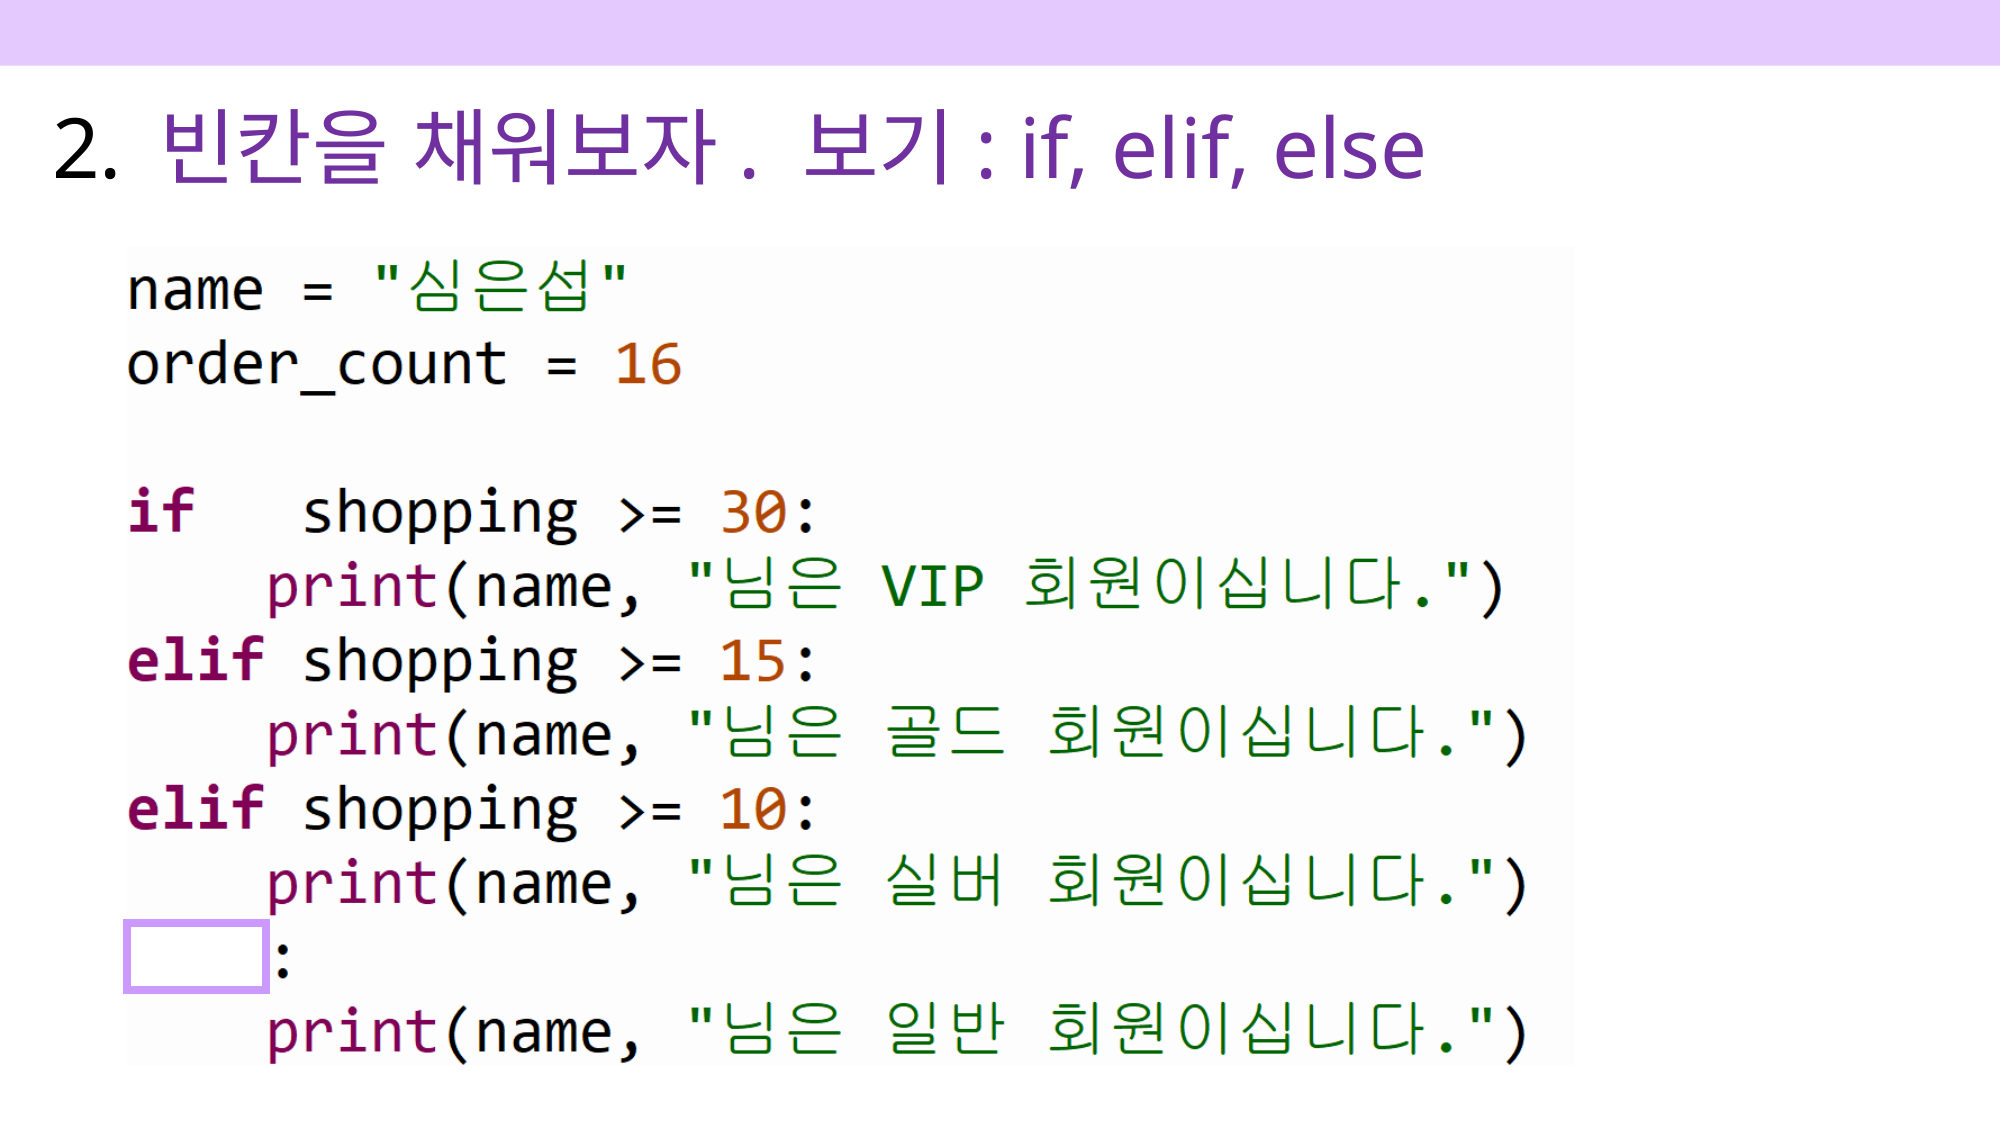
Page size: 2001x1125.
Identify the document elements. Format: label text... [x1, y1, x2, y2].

text_box 빈칸을 채워보자. 보기: if, elif, else [144, 88, 1915, 203]
text_box 2. [37, 88, 144, 203]
picture [126, 246, 1574, 1065]
text_box [0, 0, 2000, 67]
